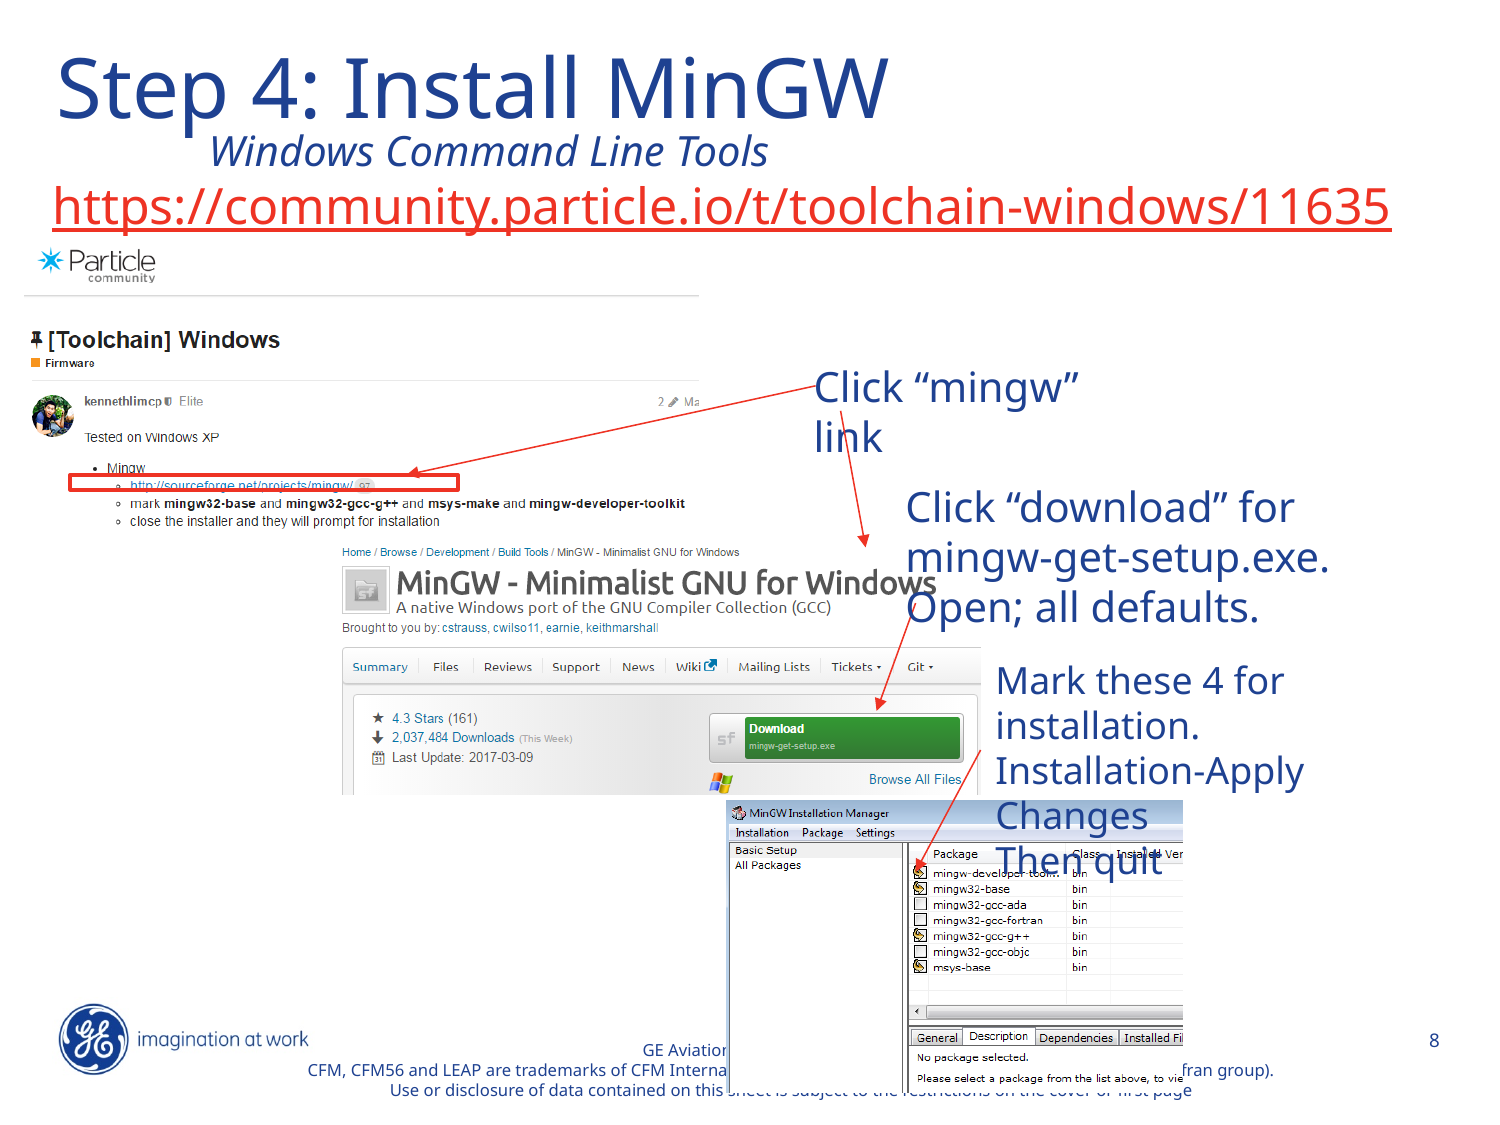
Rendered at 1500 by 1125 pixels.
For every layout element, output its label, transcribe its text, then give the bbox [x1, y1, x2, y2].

picture [726, 800, 1183, 1093]
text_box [915, 749, 981, 873]
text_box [405, 385, 816, 476]
text_box Click “mingw” link [798, 352, 1163, 468]
picture [310, 1065, 315, 1075]
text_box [876, 602, 916, 712]
picture [334, 547, 981, 796]
picture [52, 997, 315, 1081]
text_box Click “download” for mingw-get-setup.exe. Open; all defaults. [890, 473, 1461, 639]
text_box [840, 410, 866, 548]
text_box Windows Command Line Tools [193, 117, 785, 167]
title Step 4: Install MinGW [56, 46, 1444, 167]
text_box https://community.particle.io/t/toolchain-windows/11635 [37, 167, 1450, 251]
text_box Mark these 4 for installation. Installation-Apply Changes Then quit [985, 649, 1483, 889]
picture [24, 242, 699, 529]
